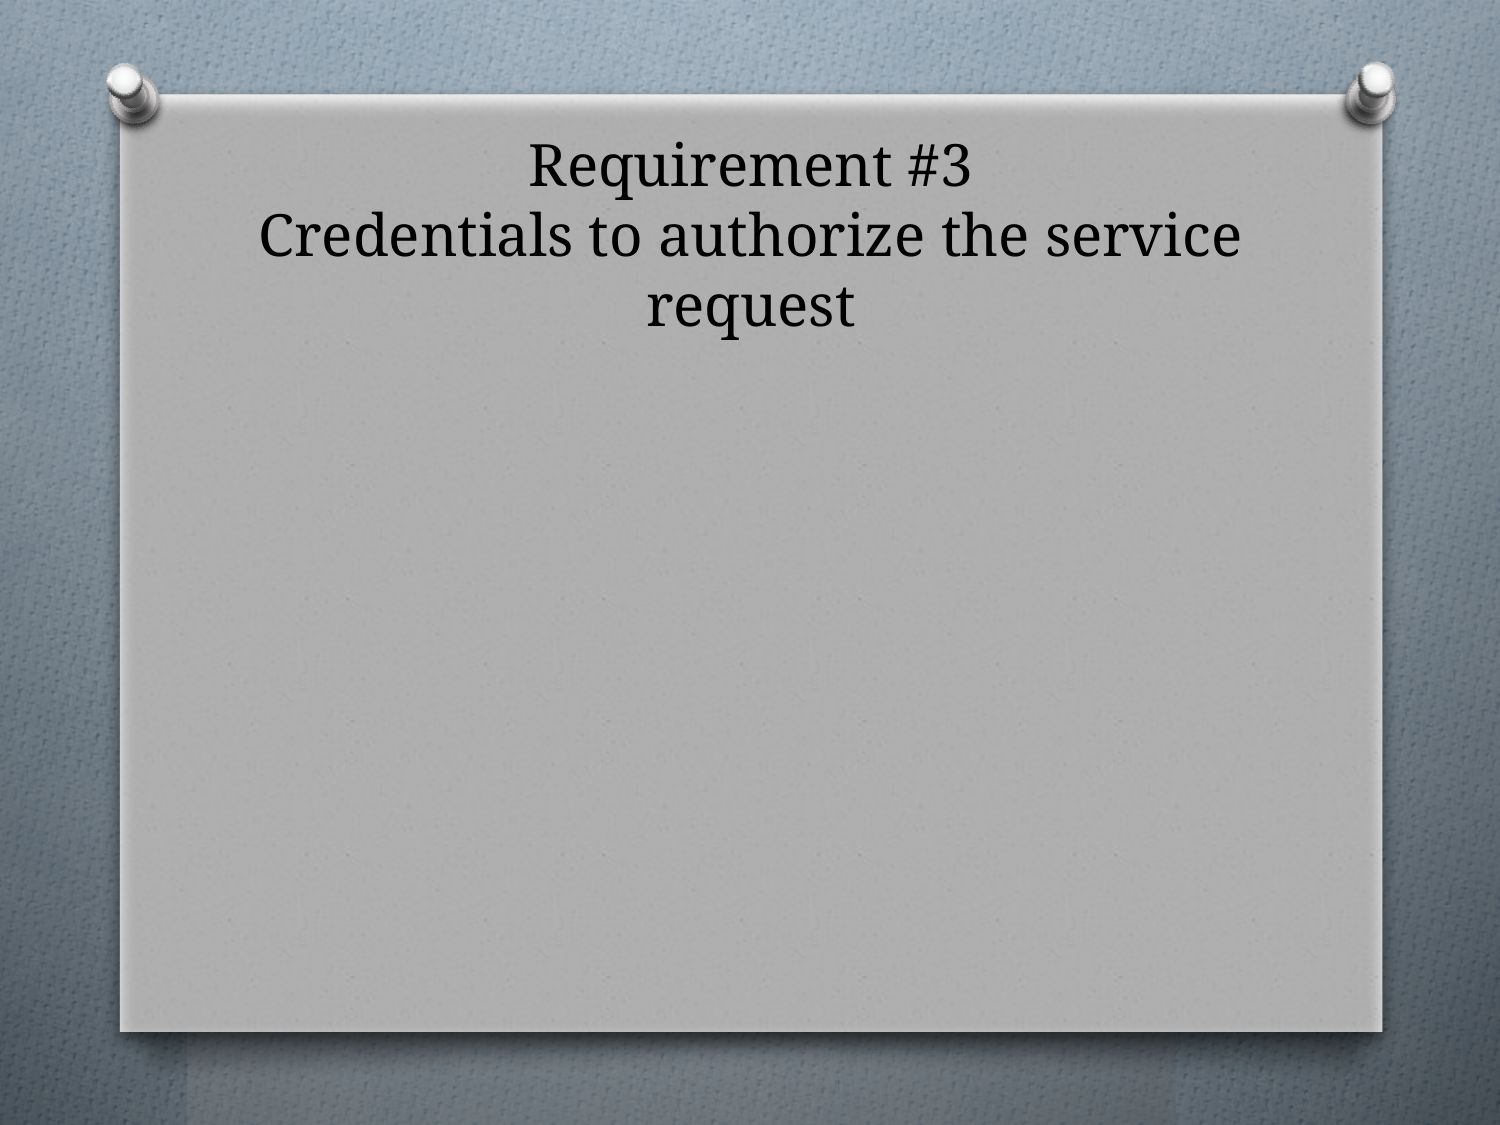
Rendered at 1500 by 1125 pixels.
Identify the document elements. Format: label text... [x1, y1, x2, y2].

picture [75, 29, 198, 153]
picture [1317, 35, 1439, 156]
title Requirement #3 Credentials to authorize the service request [179, 134, 1323, 332]
